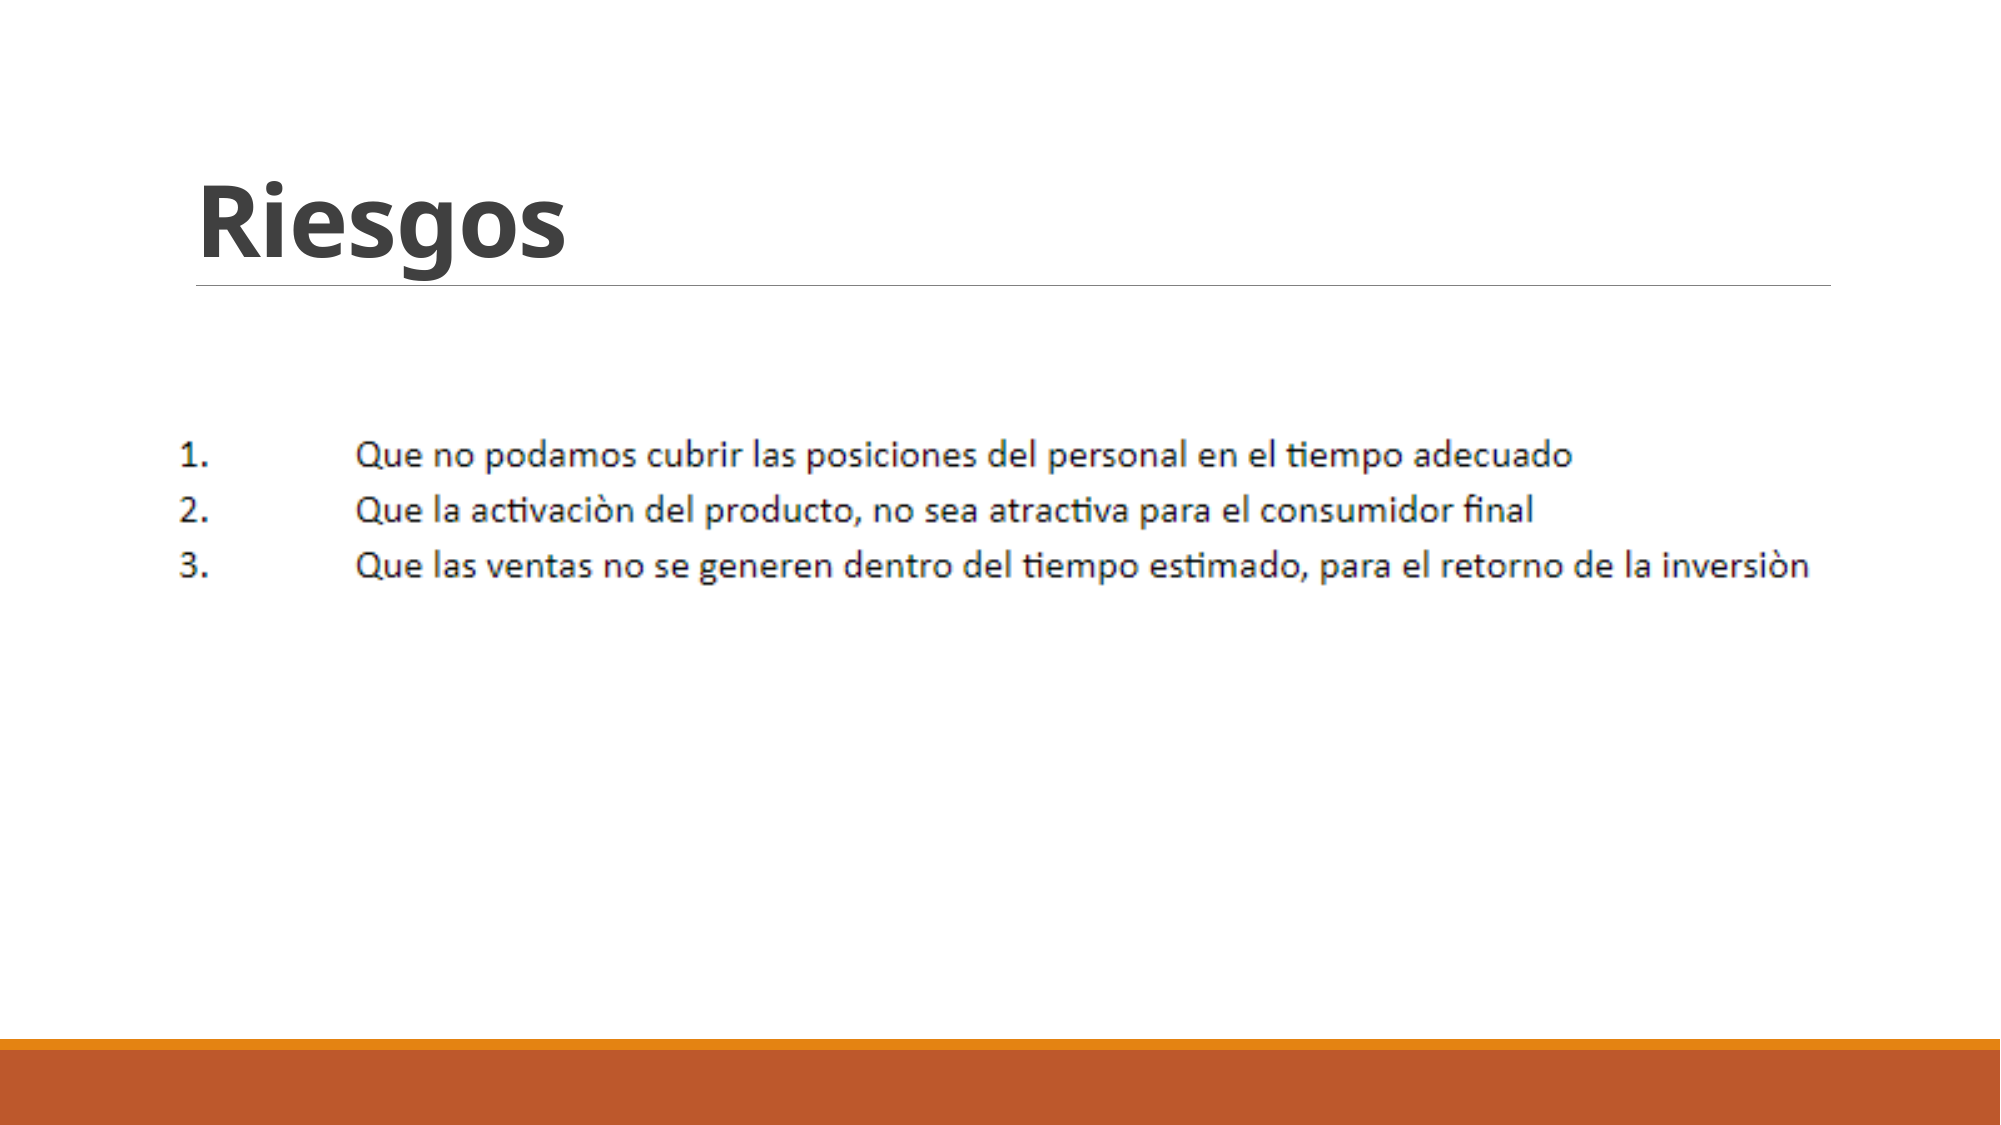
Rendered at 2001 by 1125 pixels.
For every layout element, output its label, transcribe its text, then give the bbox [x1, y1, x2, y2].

picture [128, 396, 1884, 636]
title Riesgos [180, 47, 1830, 285]
